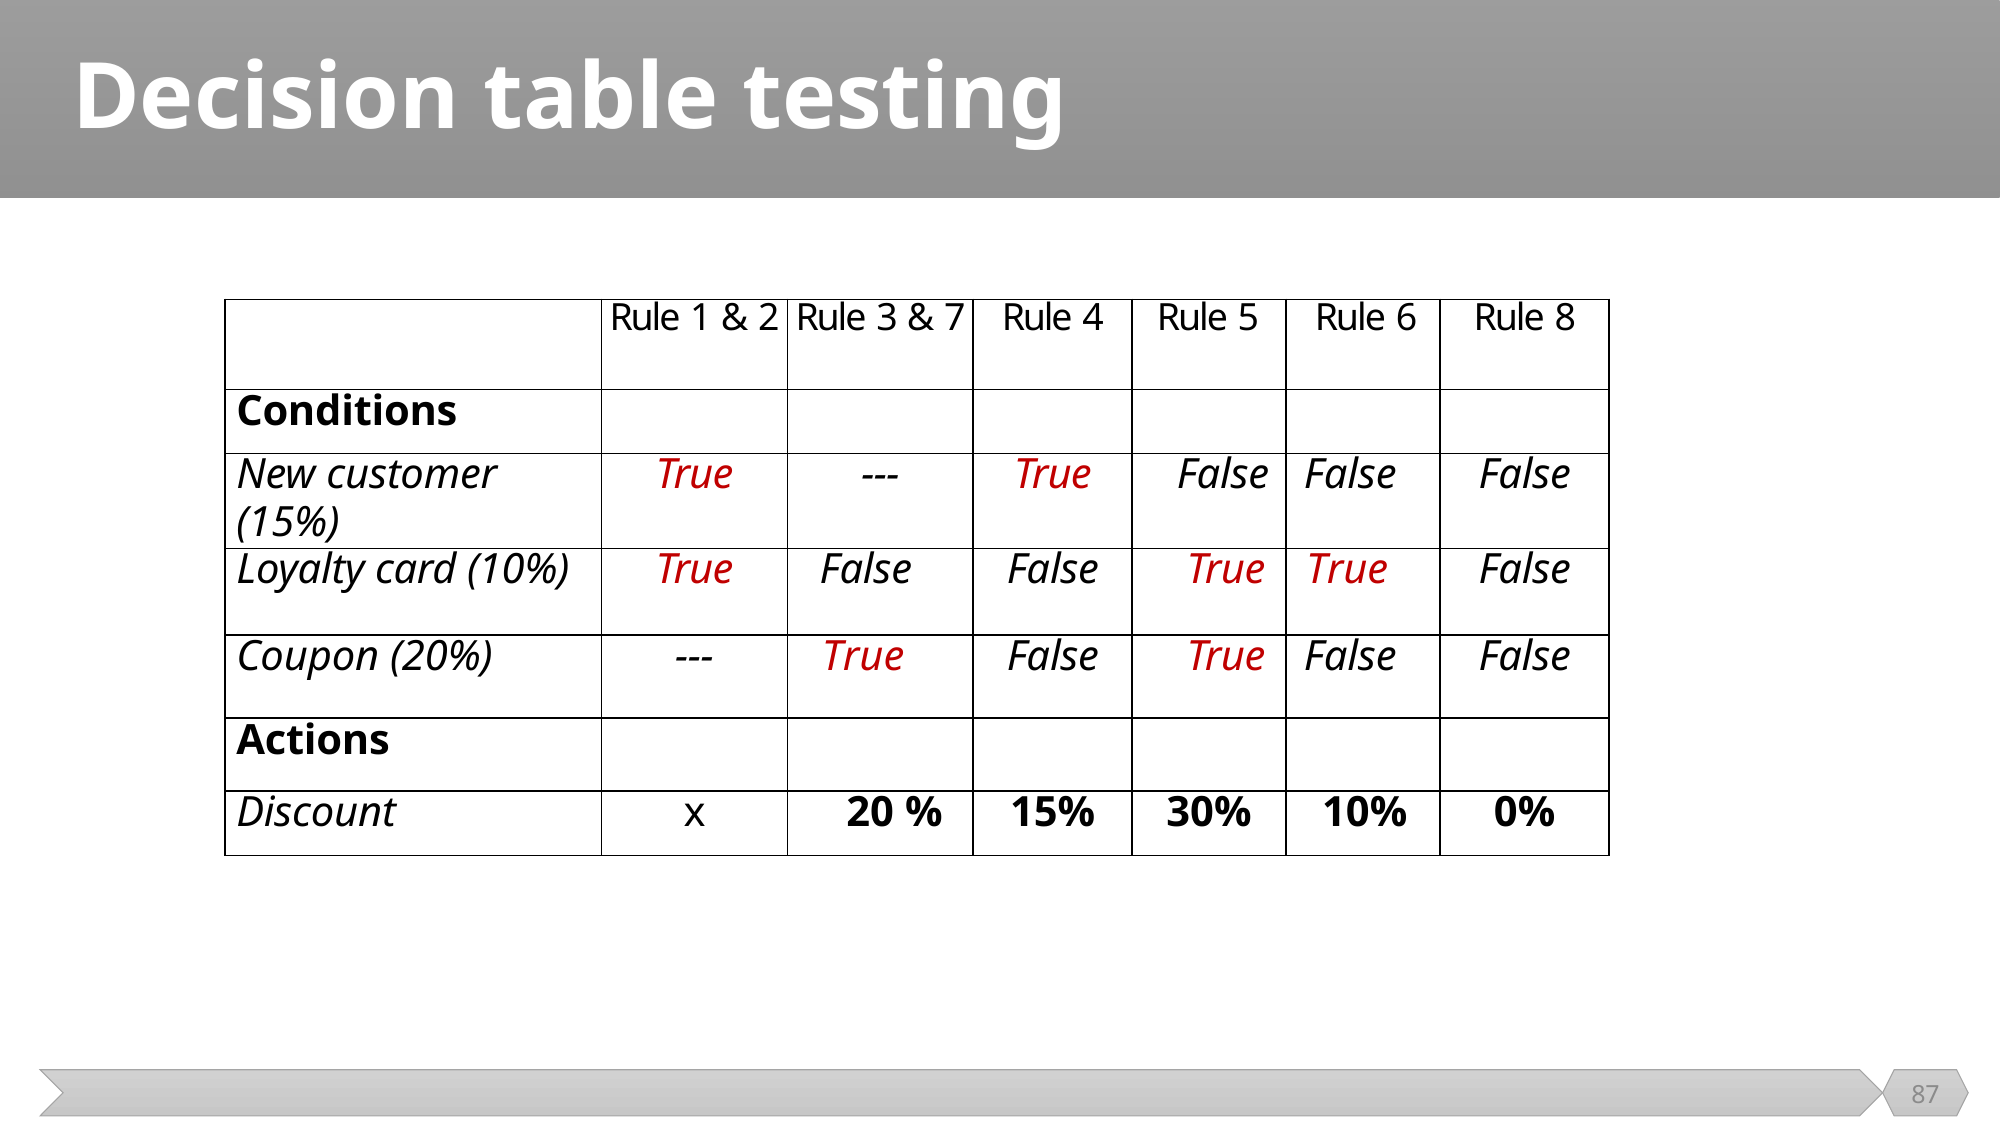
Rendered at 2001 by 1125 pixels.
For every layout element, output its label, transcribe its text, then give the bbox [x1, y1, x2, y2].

table_header Rule 3 & 7 [788, 300, 972, 389]
table_cell False [788, 549, 972, 634]
table_cell [788, 719, 972, 790]
table_cell False [1287, 636, 1439, 717]
table_header Rule 8 [1441, 300, 1608, 389]
table_cell [1287, 390, 1439, 453]
table_header Rule 4 [974, 300, 1131, 389]
table_cell False [1133, 454, 1285, 548]
table_cell False [1287, 454, 1439, 548]
table_cell True [1287, 549, 1439, 634]
slide_number 87 [1882, 1065, 1969, 1125]
table_cell [974, 719, 1131, 790]
table_cell 15% [974, 792, 1131, 855]
title Decision table testing [56, 0, 1969, 199]
table_cell Conditions [226, 390, 601, 453]
table_cell False [974, 549, 1131, 634]
table_cell [1441, 390, 1608, 453]
table_header [226, 300, 601, 389]
table_cell True [1133, 636, 1285, 717]
table_cell False [1441, 549, 1608, 634]
table_cell True [602, 454, 787, 548]
table_cell False [974, 636, 1131, 717]
table_header Rule 6 [1287, 300, 1439, 389]
table_cell True [788, 636, 972, 717]
table_cell True [1133, 549, 1285, 634]
table_cell New customer (15%) [226, 454, 601, 548]
table_cell 30% [1133, 792, 1285, 855]
table_cell 10% [1287, 792, 1439, 855]
table_header Rule 1 & 2 [602, 300, 787, 389]
table_cell [788, 390, 972, 453]
table_cell Discount [226, 792, 601, 855]
table_cell True [974, 454, 1131, 548]
table_cell [1287, 719, 1439, 790]
table_cell True [602, 549, 787, 634]
table_cell Coupon (20%) [226, 636, 601, 717]
table_cell False [1441, 636, 1608, 717]
table_cell --- [788, 454, 972, 548]
table_cell [1133, 390, 1285, 453]
table_header Rule 5 [1133, 300, 1285, 389]
table_cell Loyalty card (10%) [226, 549, 601, 634]
table_cell [1441, 719, 1608, 790]
table_cell [602, 390, 787, 453]
table_cell False [1441, 454, 1608, 548]
table_cell Actions [226, 719, 601, 790]
table_cell [974, 390, 1131, 453]
table_cell --- [602, 636, 787, 717]
table_cell [1133, 719, 1285, 790]
table_cell 20 % [788, 792, 972, 855]
table_cell x [602, 792, 787, 855]
table_cell [602, 719, 787, 790]
table_cell 0% [1441, 792, 1608, 855]
